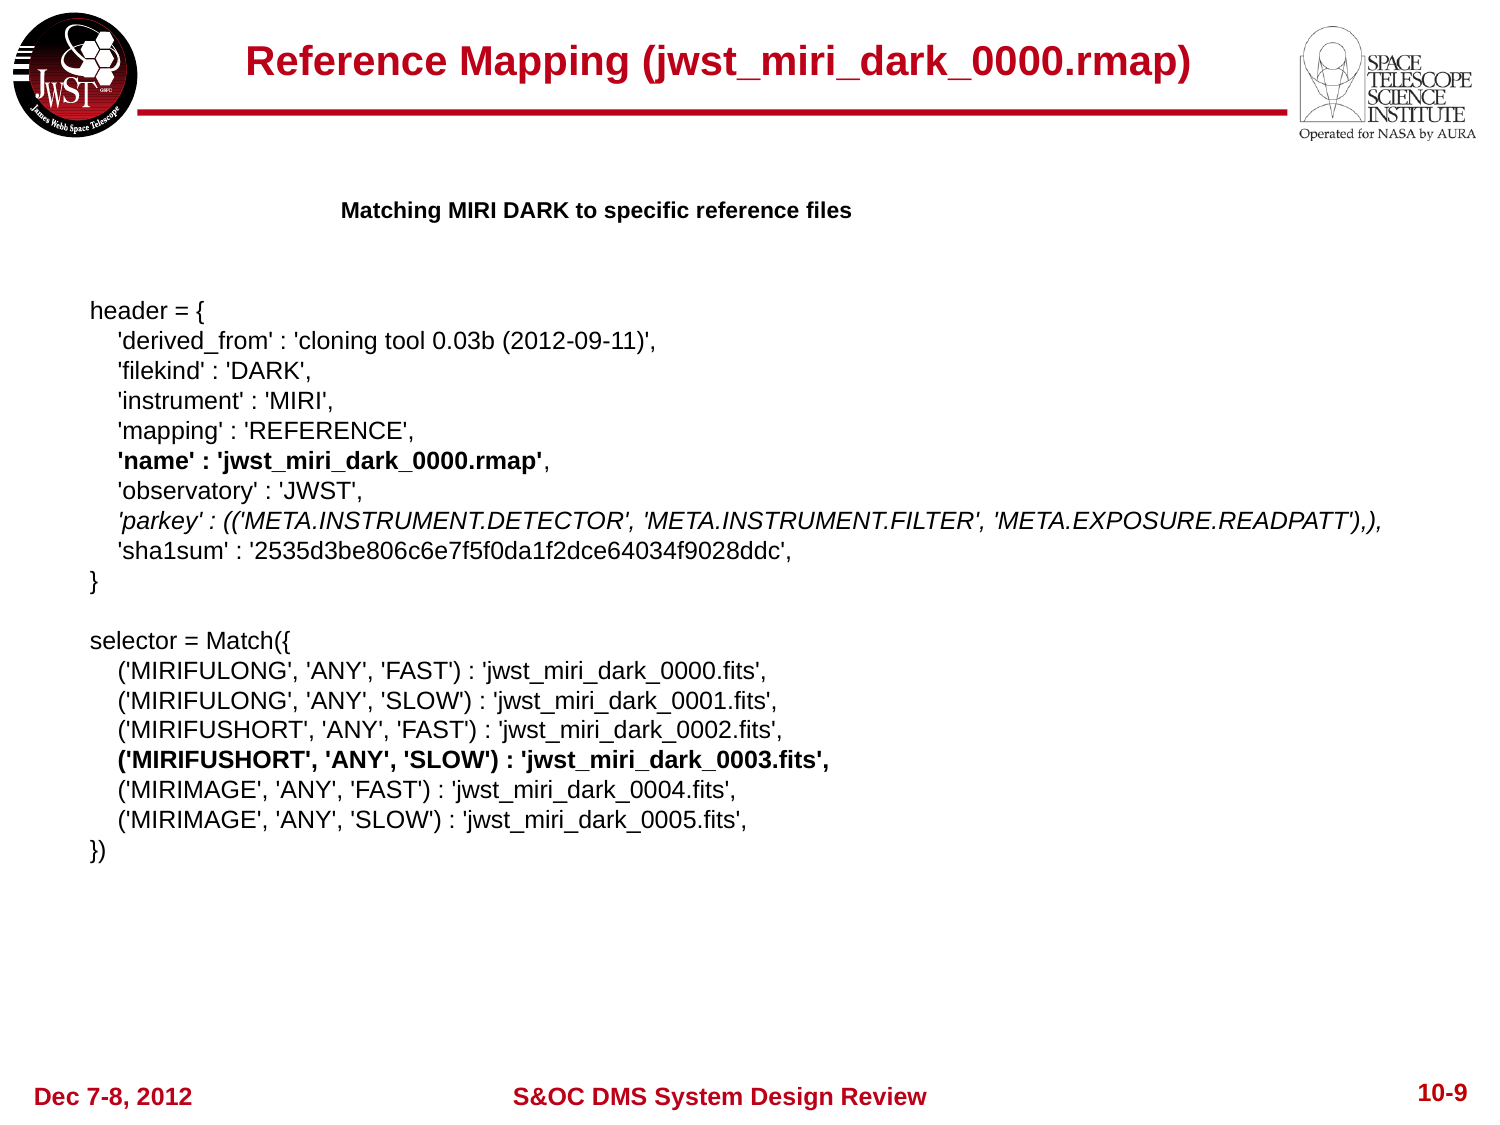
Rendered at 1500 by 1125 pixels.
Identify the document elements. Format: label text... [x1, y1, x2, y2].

picture [1299, 25, 1476, 141]
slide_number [18, 1073, 226, 1119]
footer S&OC DMS System Design Review [226, 1073, 1217, 1119]
text_box header = { 'derived_from' : 'cloning tool 0.03b (2012-09-11)', 'filekind' : 'DARK', 'instrument' : 'MIRI', 'mapping' : 'REFERENCE', 'name' : 'jwst_miri_dark_0000.rmap', 'observatory' : 'JWST', 'parkey' : (('META.INSTRUMENT.DETECTOR', 'META.INSTRUMENT.FILTER', 'META.EXPOSURE.READPATT'),), 'sha1sum' : '2535d3be806c6e7f5f0da1f2dce64034f9028ddc', } selector = Match({ ('MIRIFULONG', 'ANY', 'FAST') : 'jwst_miri_dark_0000.fits', ('MIRIFULONG', 'ANY', 'SLOW') : 'jwst_miri_dark_0001.fits', ('MIRIFUSHORT', 'ANY', 'FAST') : 'jwst_miri_dark_0002.fits', ('MIRIFUSHORT', 'ANY', 'SLOW') : 'jwst_miri_dark_0003.fits', ('MIRIMAGE', 'ANY', 'FAST') : 'jwst_miri_dark_0004.fits', ('MIRIMAGE', 'ANY', 'SLOW') : 'jwst_miri_dark_0005.fits', }) [74, 287, 1413, 872]
slide_number 10-9 [1259, 1072, 1484, 1120]
title Reference Mapping (jwst_miri_dark_0000.rmap) [149, 24, 1288, 92]
text_box Matching MIRI DARK to specific reference files [326, 187, 868, 231]
